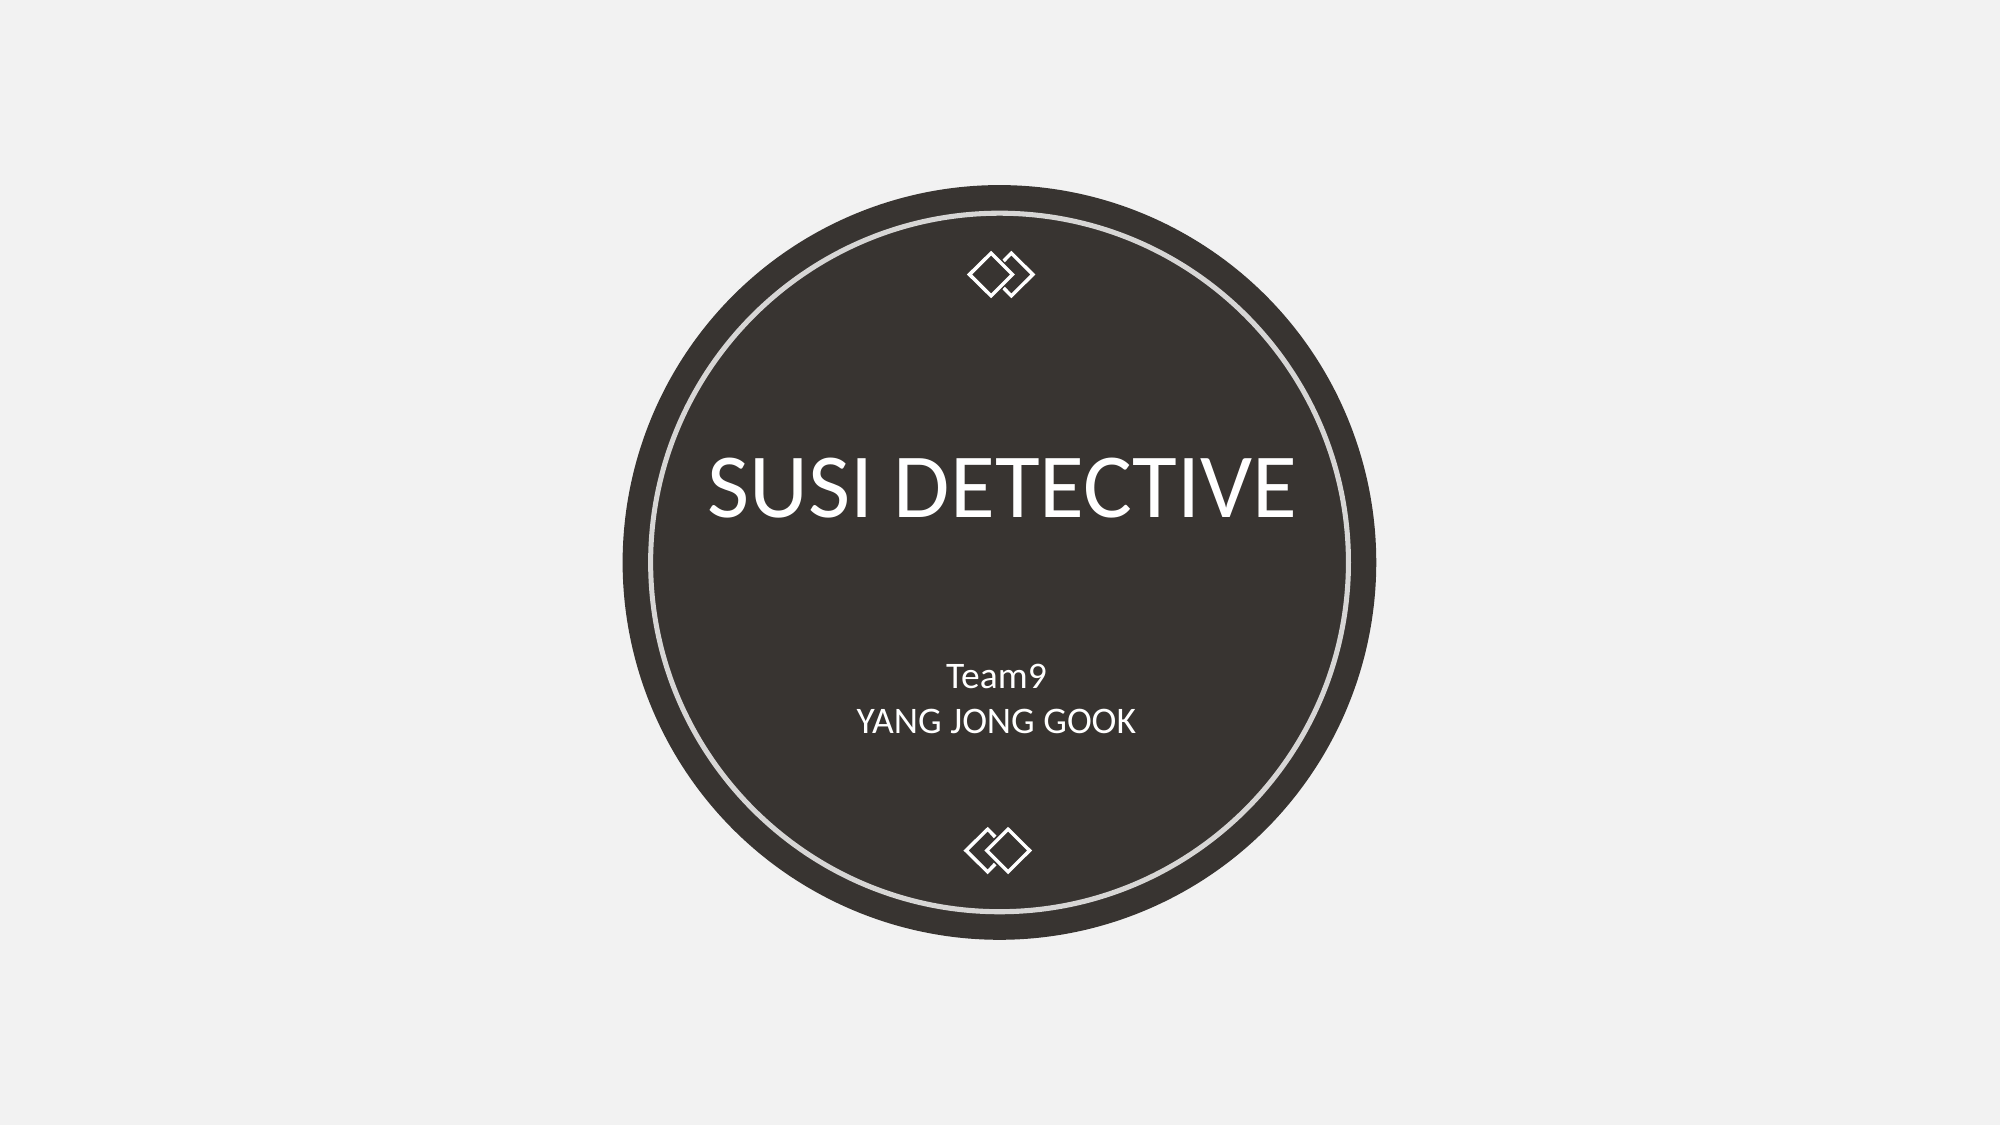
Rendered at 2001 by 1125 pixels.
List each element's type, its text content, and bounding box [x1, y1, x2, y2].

text_box [671, 749, 1327, 940]
text_box [1002, 250, 1036, 299]
text_box [648, 210, 1352, 583]
text_box [701, 749, 1298, 915]
text_box [963, 826, 997, 875]
text_box [622, 185, 1377, 658]
text_box SUSI DETECTIVE [692, 418, 1313, 544]
text_box Team9 YANG JONG GOOK [629, 583, 1364, 749]
text_box [984, 826, 1033, 875]
text_box [966, 250, 1015, 299]
